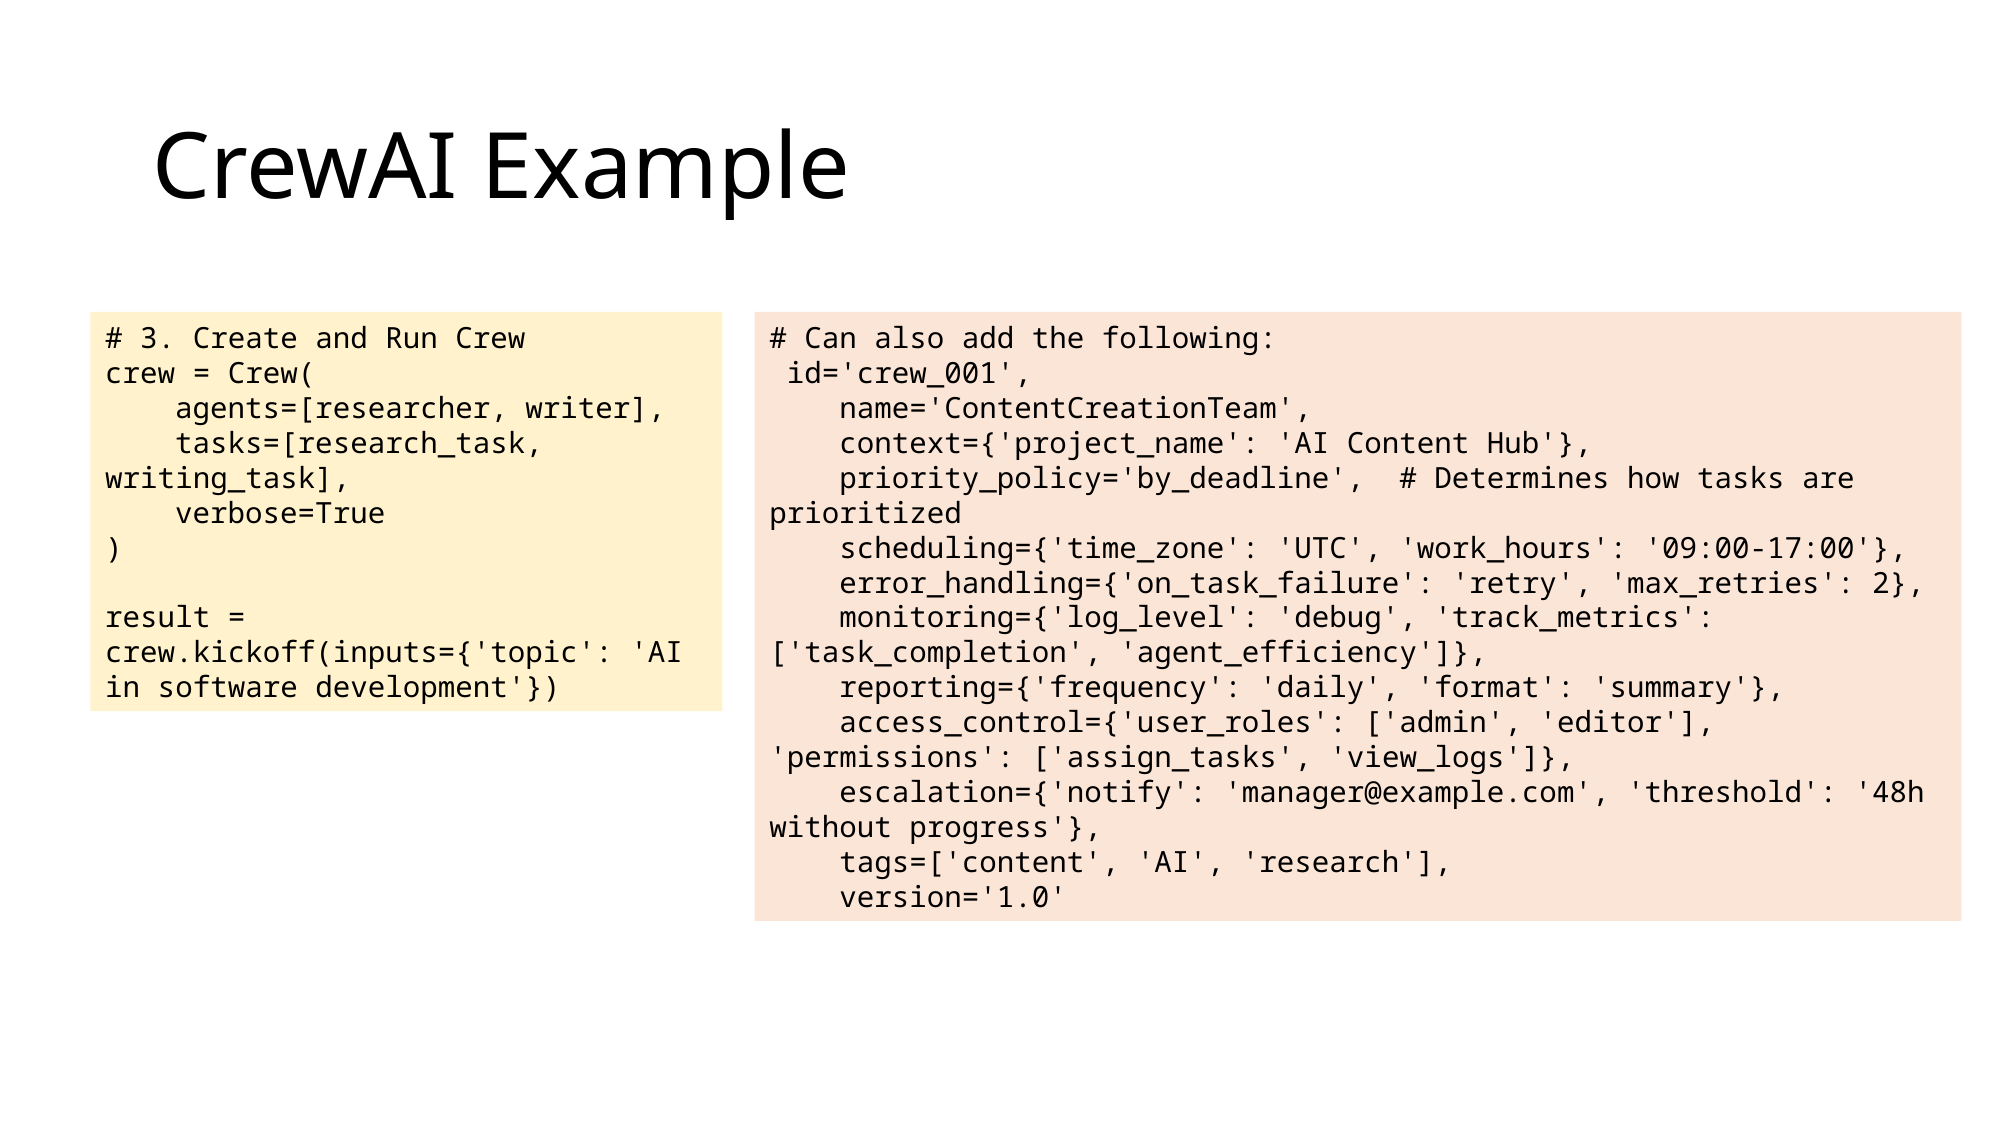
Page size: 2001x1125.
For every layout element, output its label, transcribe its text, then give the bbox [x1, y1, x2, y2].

text_box # 3. Create and Run Crew crew = Crew( agents=[researcher, writer], tasks=[research_task, writing_task], verbose=True ) result = crew.kickoff(inputs={'topic': 'AI in software development'}) [90, 311, 723, 712]
title CrewAI Example [137, 59, 1863, 278]
text_box # Can also add the following: id='crew_001', name='ContentCreationTeam', context={'project_name': 'AI Content Hub'}, priority_policy='by_deadline', # Determines how tasks are prioritized scheduling={'time_zone': 'UTC', 'work_hours': '09:00-17:00'}, error_handling={'on_task_failure': 'retry', 'max_retries': 2}, monitoring={'log_level': 'debug', 'track_metrics': ['task_completion', 'agent_efficiency']}, reporting={'frequency': 'daily', 'format': 'summary'}, access_control={'user_roles': ['admin', 'editor'], 'permissions': ['assign_tasks', 'view_logs']}, escalation={'notify': 'manager@example.com', 'threshold': '48h without progress'}, tags=['content', 'AI', 'research'], version='1.0' [754, 311, 1962, 921]
